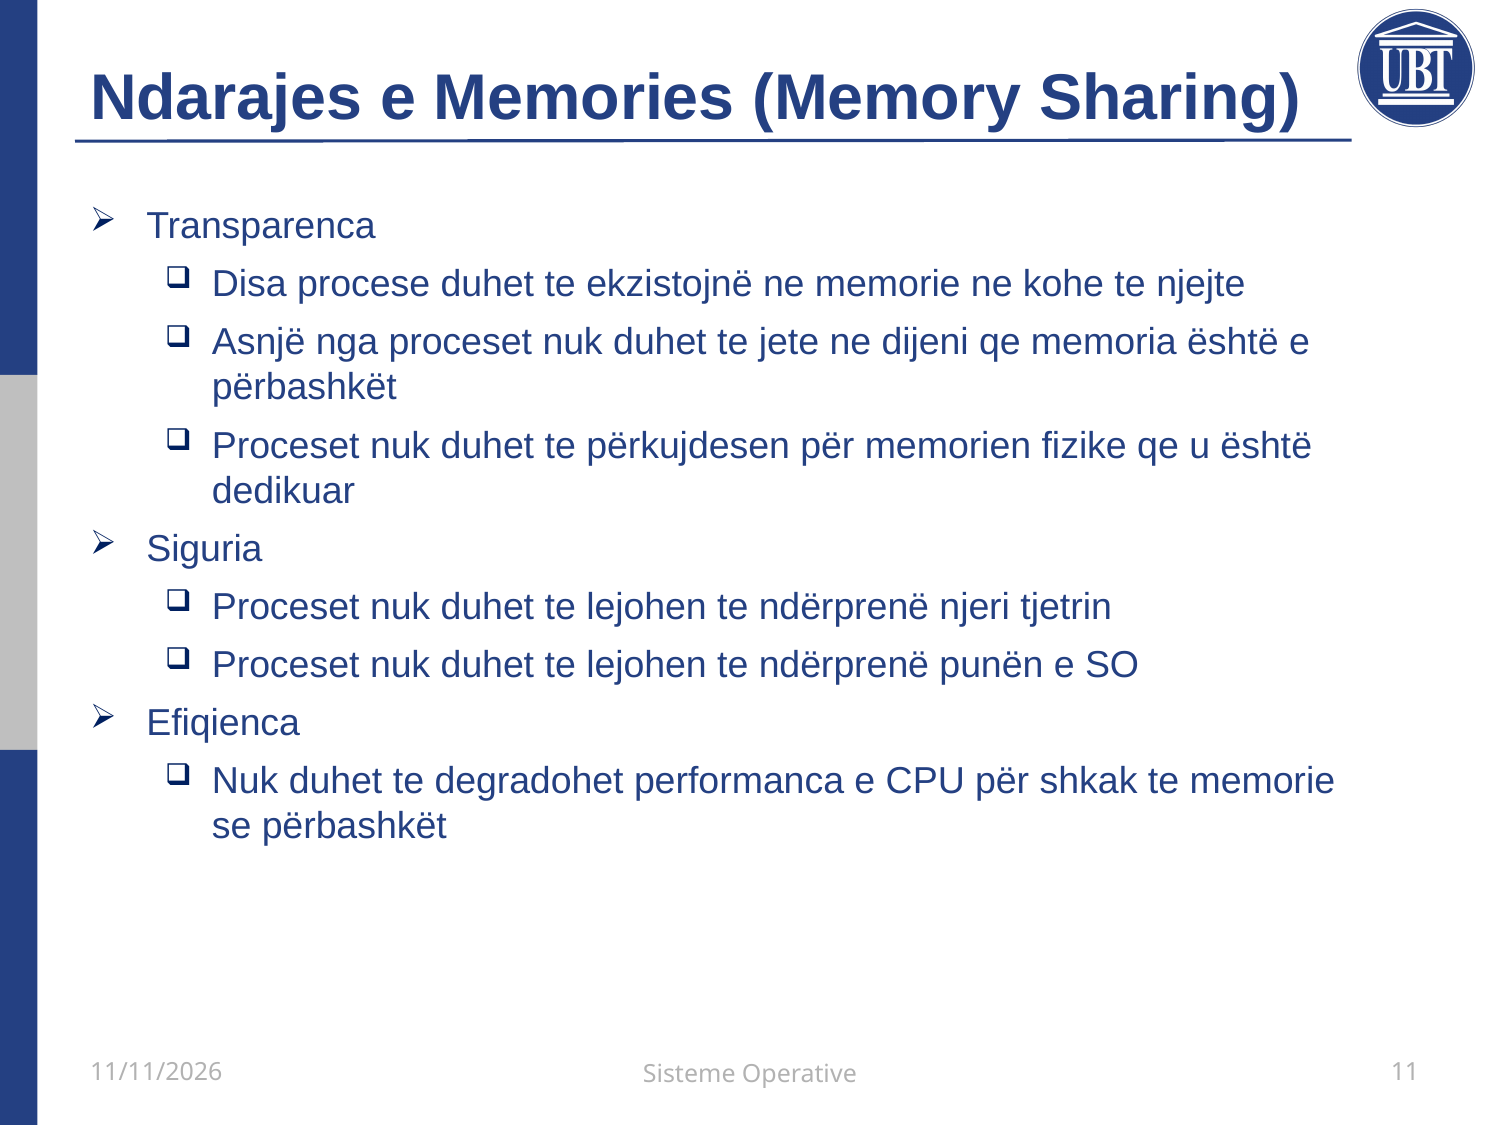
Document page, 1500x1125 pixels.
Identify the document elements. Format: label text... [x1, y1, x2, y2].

footer Sisteme Operative [452, 1042, 1048, 1103]
slide_number 11 [1050, 1042, 1435, 1103]
title Ndarajes e Memories (Memory Sharing) [75, 45, 1352, 141]
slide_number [75, 1042, 381, 1103]
list Transparenca Disa procese duhet te ekzistojnë ne memorie ne kohe te njejte Asnjë nga proceset nuk duhet te jete ne dijeni qe memoria është e përbashkët Proceset nuk duhet te përkujdesen për memorien fizike qe u është dedikuar Siguria Proceset nuk duhet te lejohen te ndërprenë njeri tjetrin Proceset nuk duhet te lejohen te ndërprenë punën e SO Efiqienca Nuk duhet te degradohet performanca e CPU për shkak te memorie se përbashkët [75, 193, 1352, 1007]
picture [1351, 5, 1481, 136]
